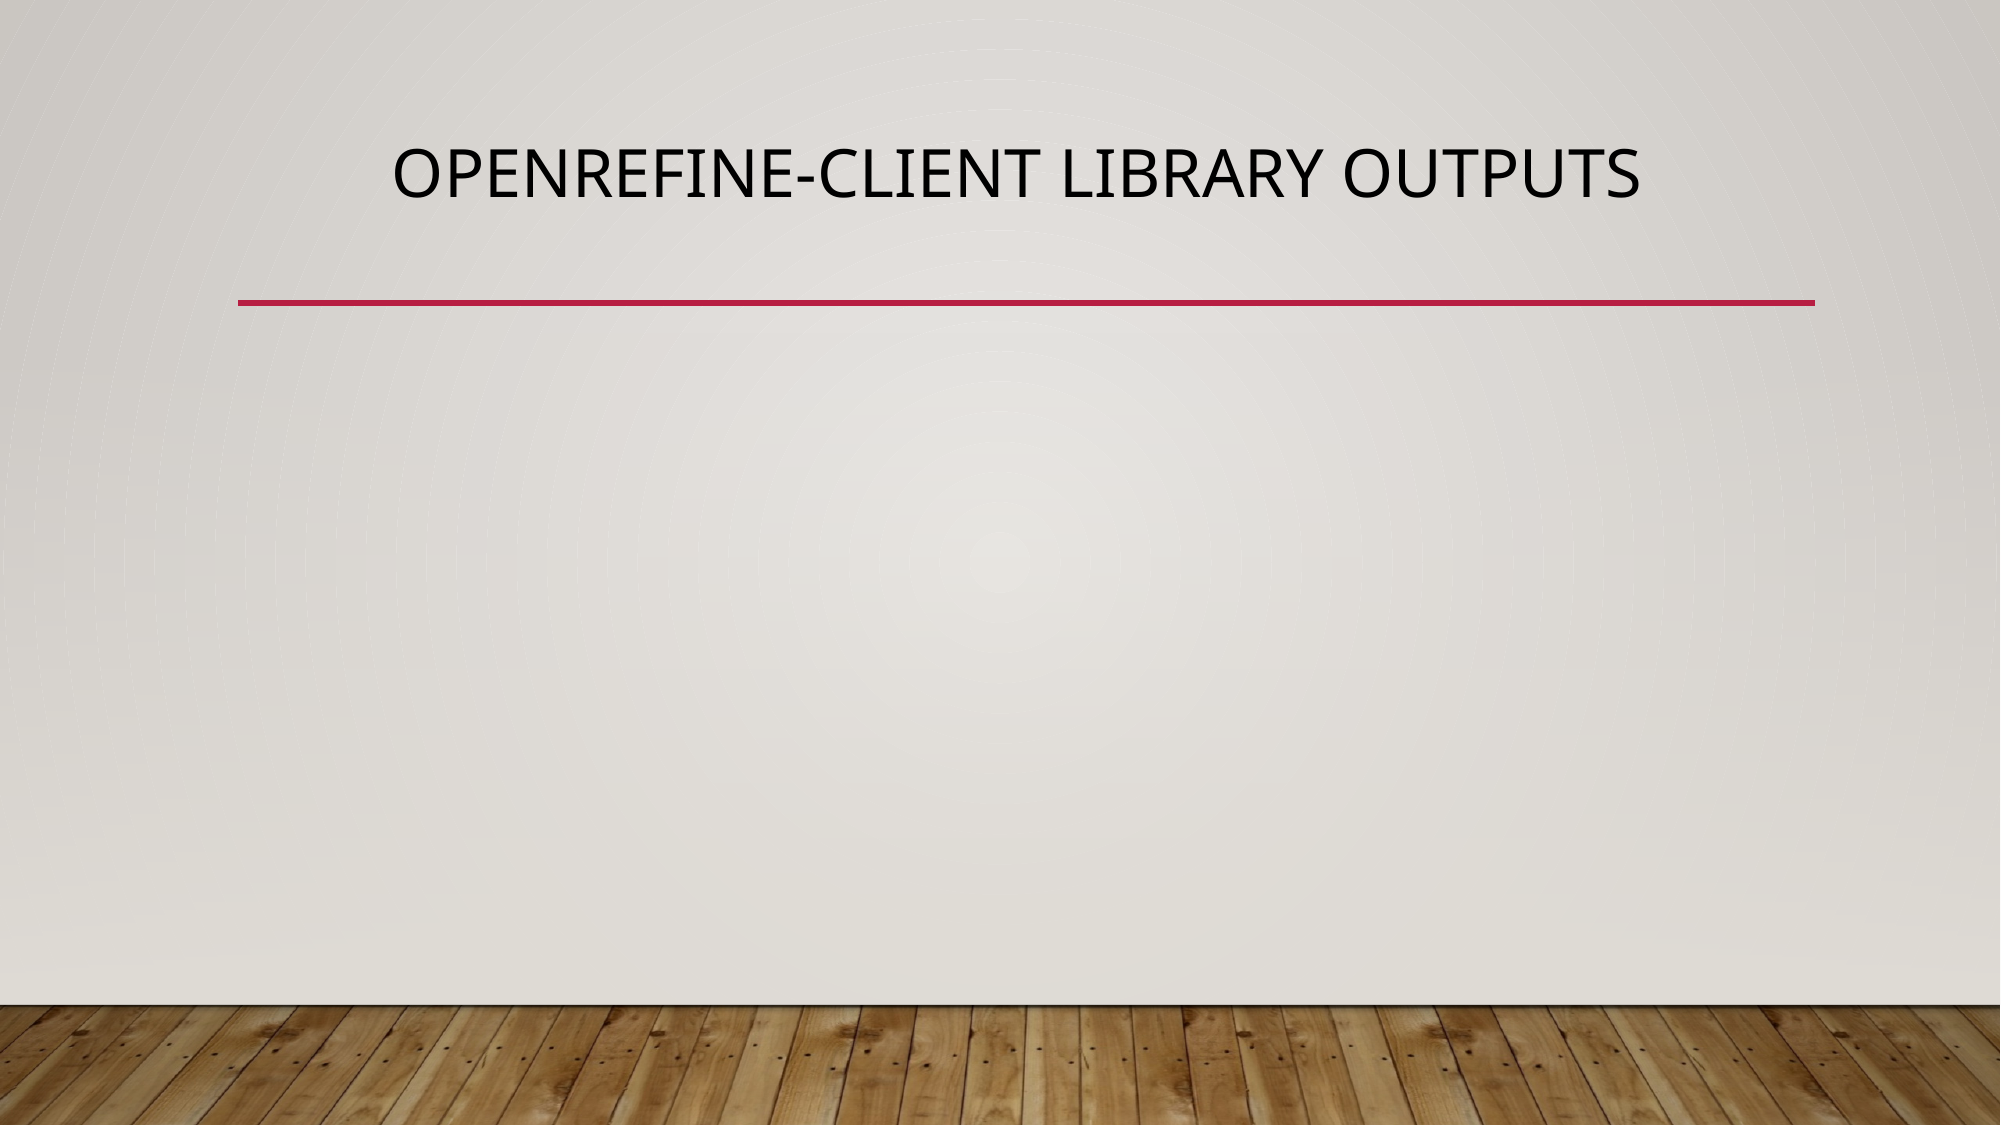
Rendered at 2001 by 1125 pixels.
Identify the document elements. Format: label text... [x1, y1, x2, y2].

picture [0, 1005, 2000, 1125]
title Openrefine-client library Outputs [238, 131, 1814, 305]
